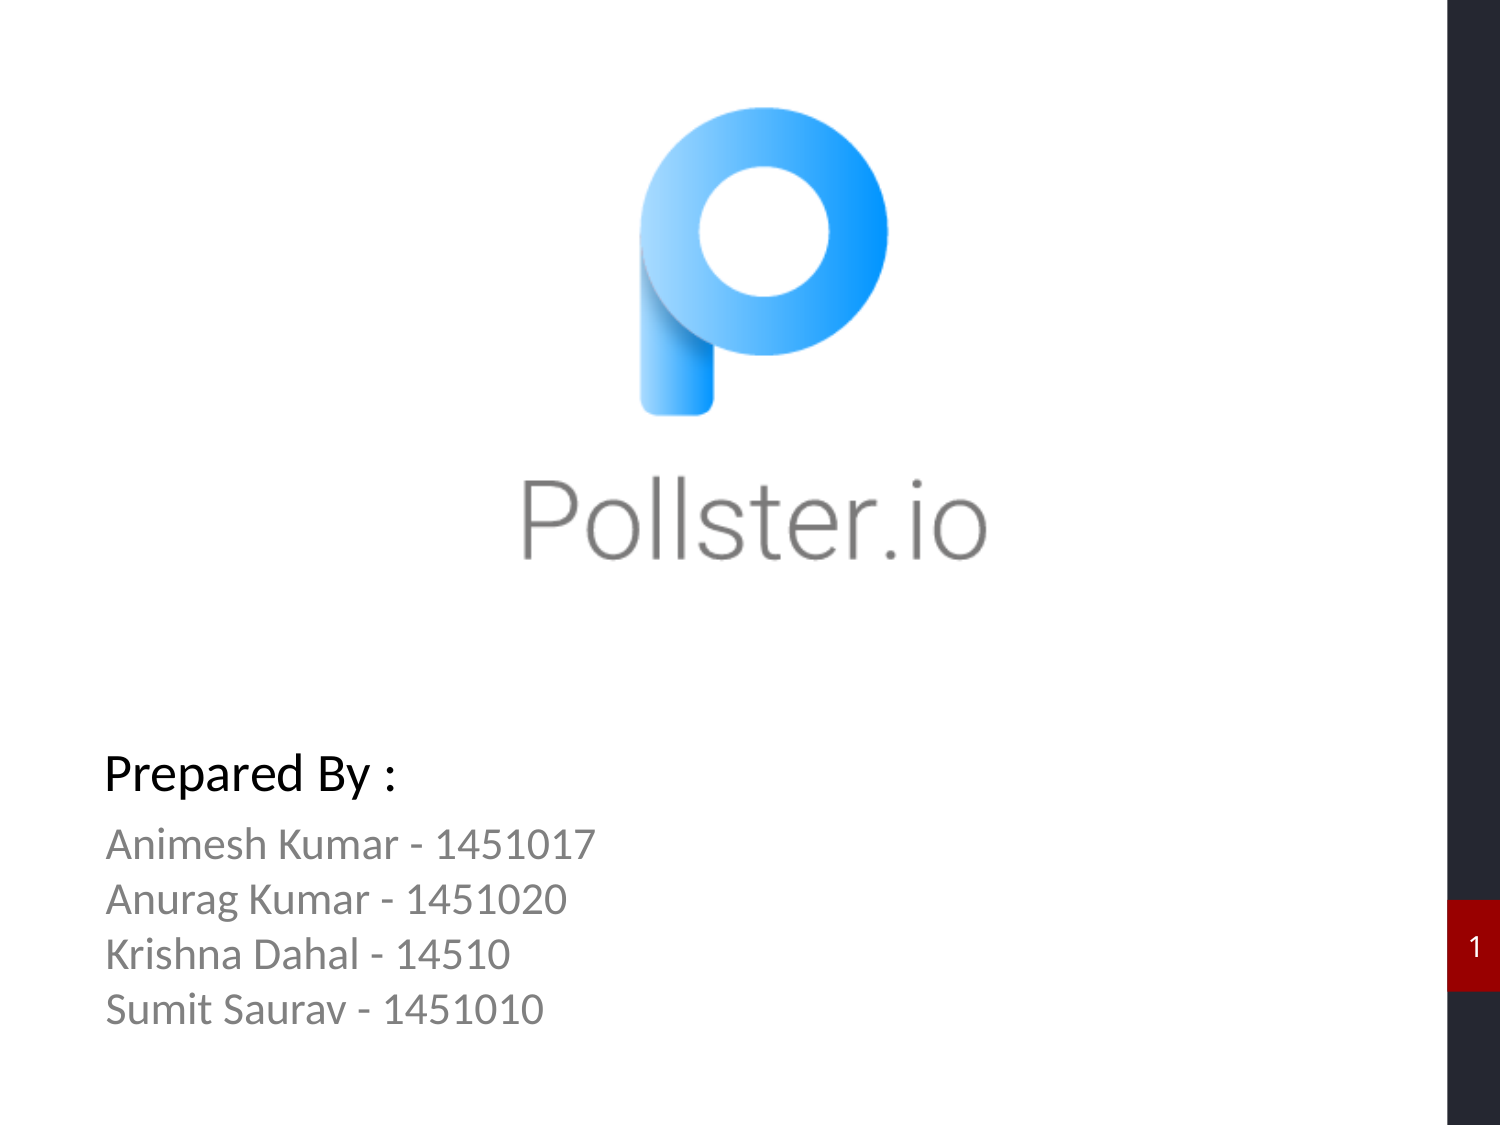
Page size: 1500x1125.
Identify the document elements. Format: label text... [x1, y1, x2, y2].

text_box Animesh Kumar - 1451017 Anurag Kumar - 1451020 Krishna Dahal - 14510 Sumit Saurav - 1451010 [90, 805, 612, 1041]
picture [250, 49, 1279, 628]
slide_number 1 [1452, 914, 1500, 983]
text_box Prepared By : [89, 730, 414, 810]
